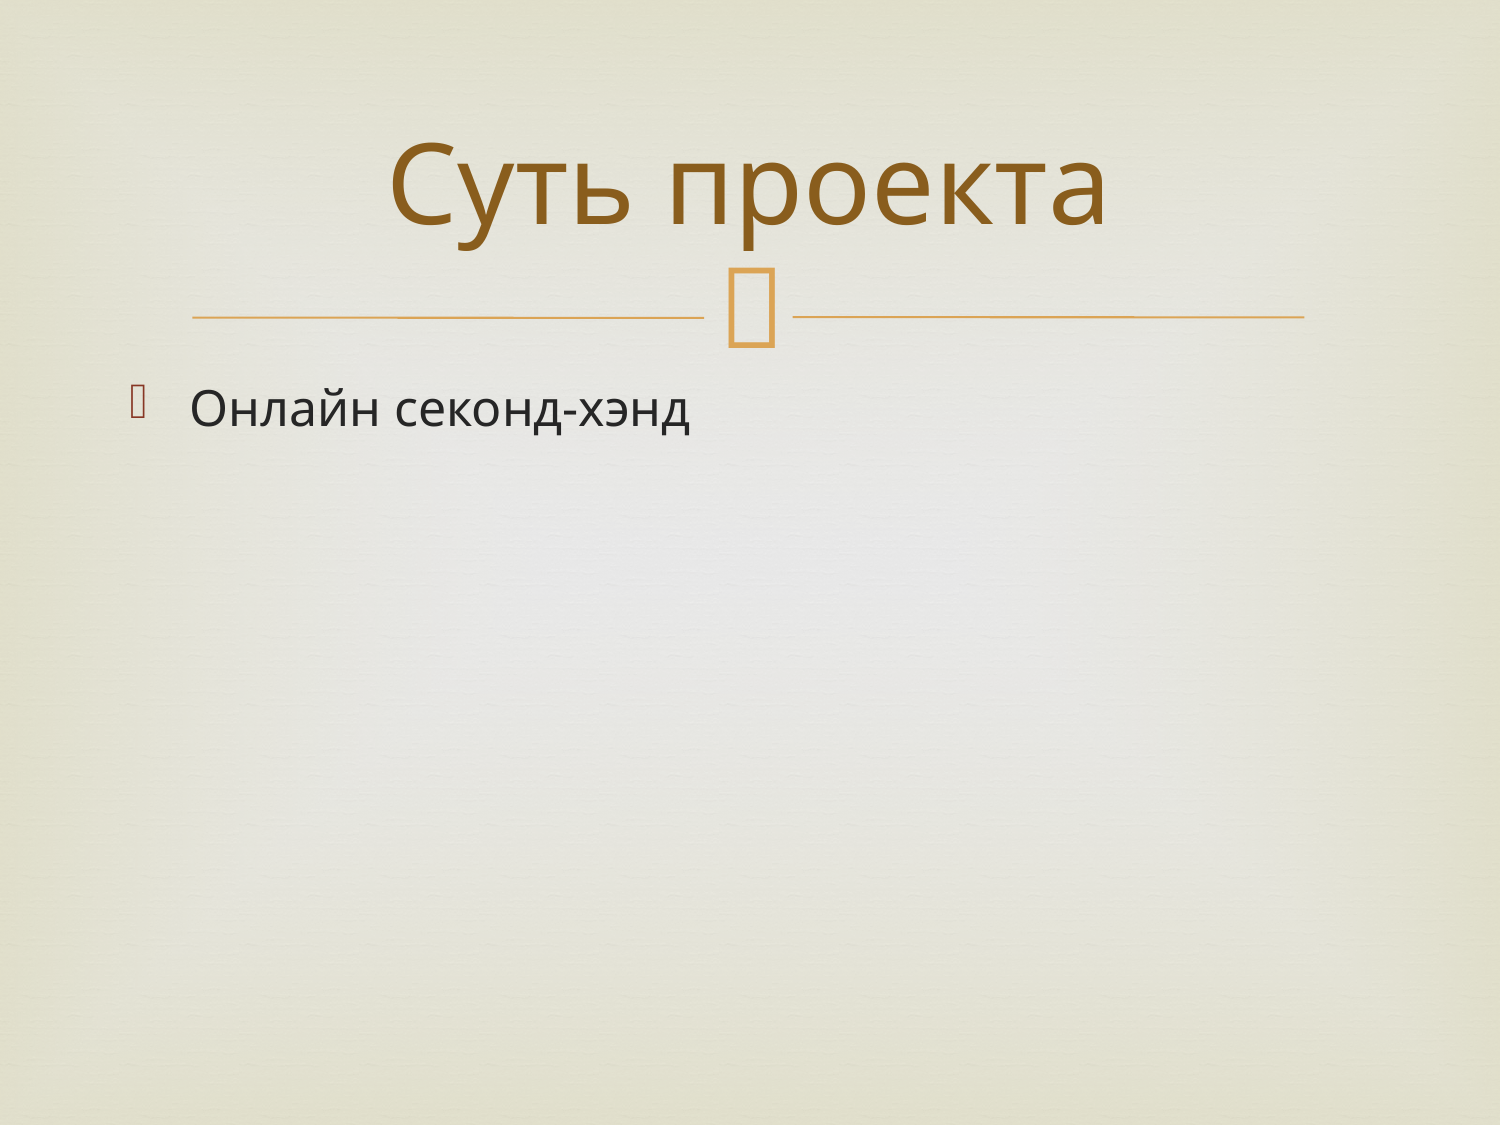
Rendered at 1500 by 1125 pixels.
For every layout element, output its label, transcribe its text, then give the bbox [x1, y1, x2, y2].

title Суть проекта [112, 93, 1386, 267]
list Онлайн секонд-хэнд [114, 368, 1386, 1005]
